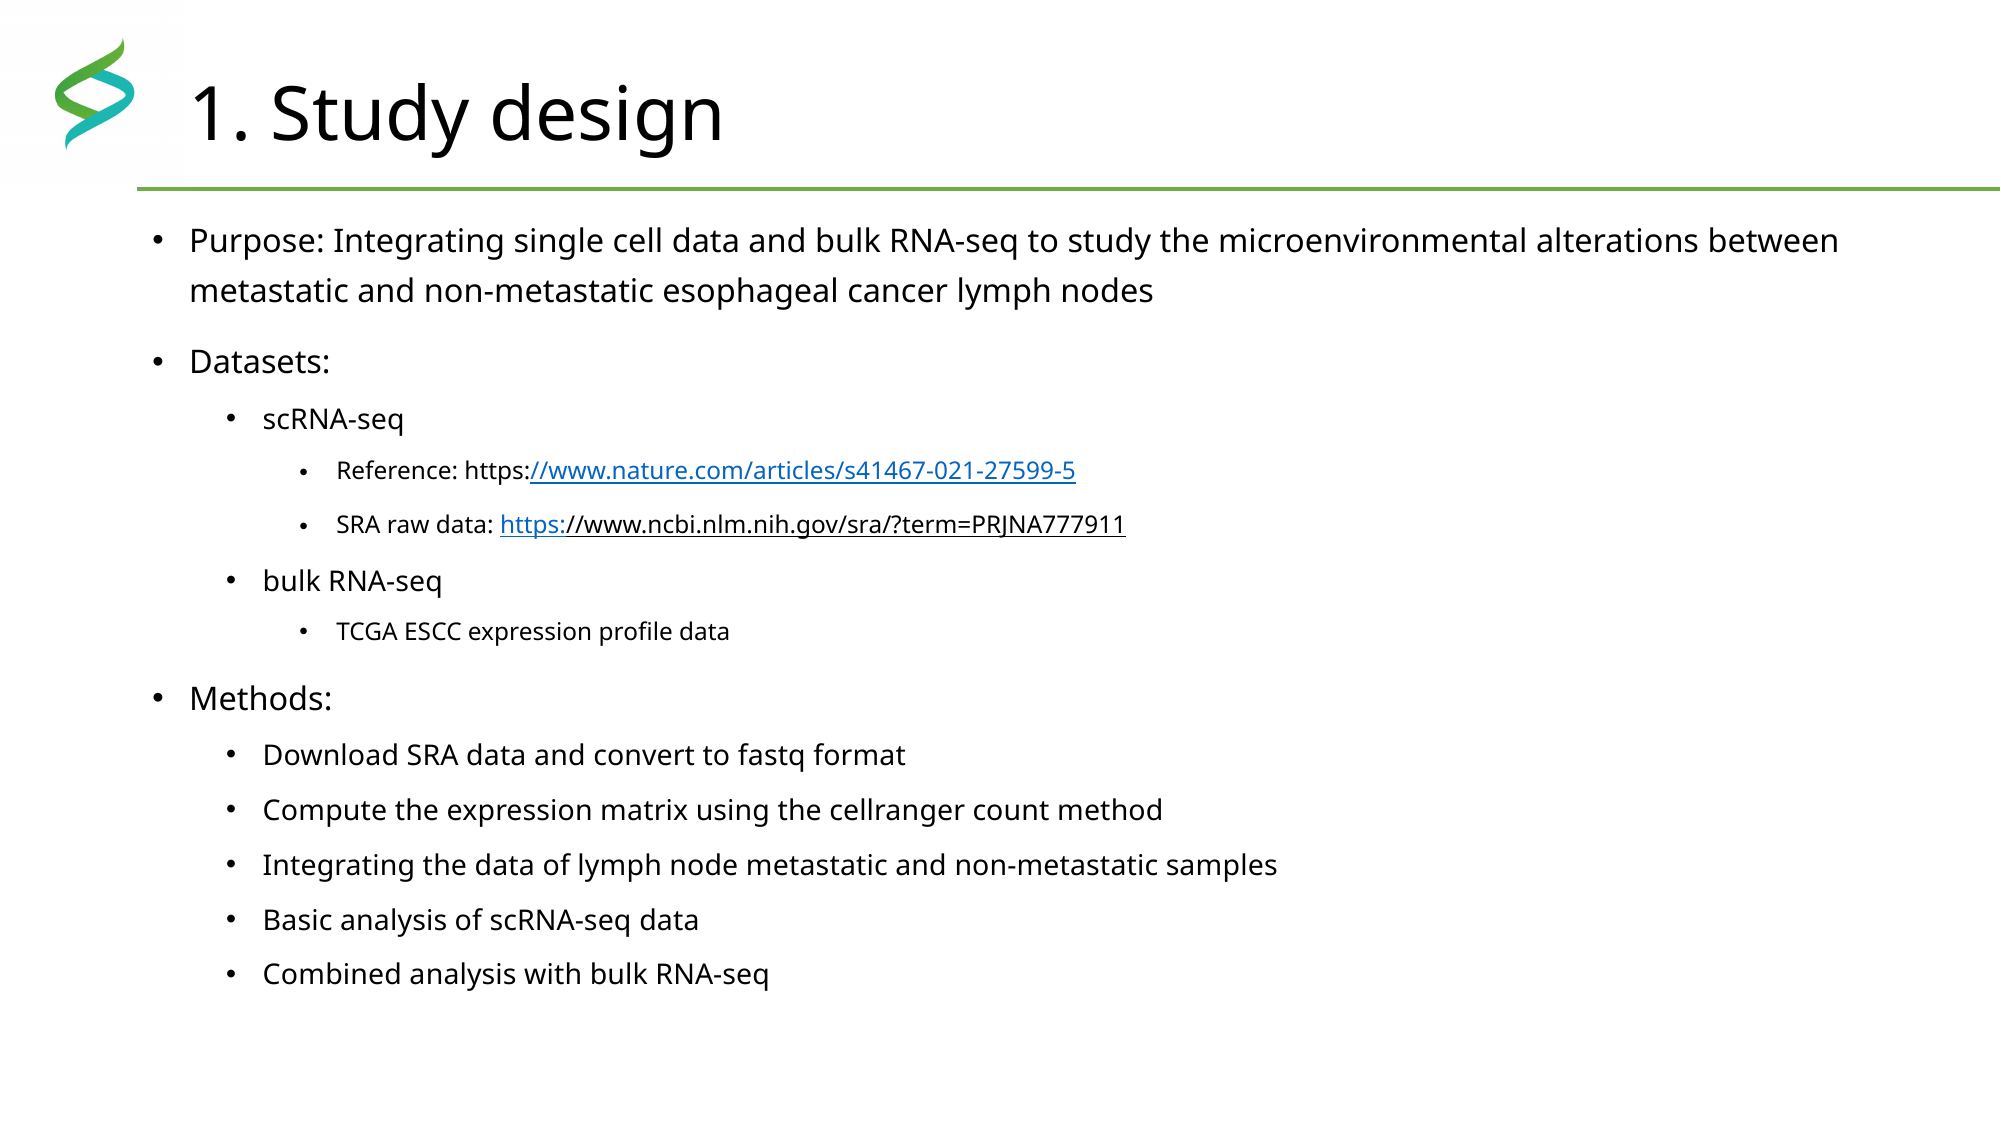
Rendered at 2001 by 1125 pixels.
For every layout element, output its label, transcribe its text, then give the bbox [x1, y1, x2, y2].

list Purpose: Integrating single cell data and bulk RNA-seq to study the microenvironmental alterations between metastatic and non-metastatic esophageal cancer lymph nodes Datasets: scRNA-seq Reference: https://www.nature.com/articles/s41467-021-27599-5 SRA raw data: https://www.ncbi.nlm.nih.gov/sra/?term=PRJNA777911 bulk RNA-seq TCGA ESCC expression profile data Methods: Download SRA data and convert to fastq format Compute the expression matrix using the cellranger count method Integrating the data of lymph node metastatic and non-metastatic samples Basic analysis of scRNA-seq data Combined analysis with bulk RNA-seq [137, 200, 1863, 999]
title 1. Study design [173, 45, 1846, 186]
picture [0, 0, 189, 189]
